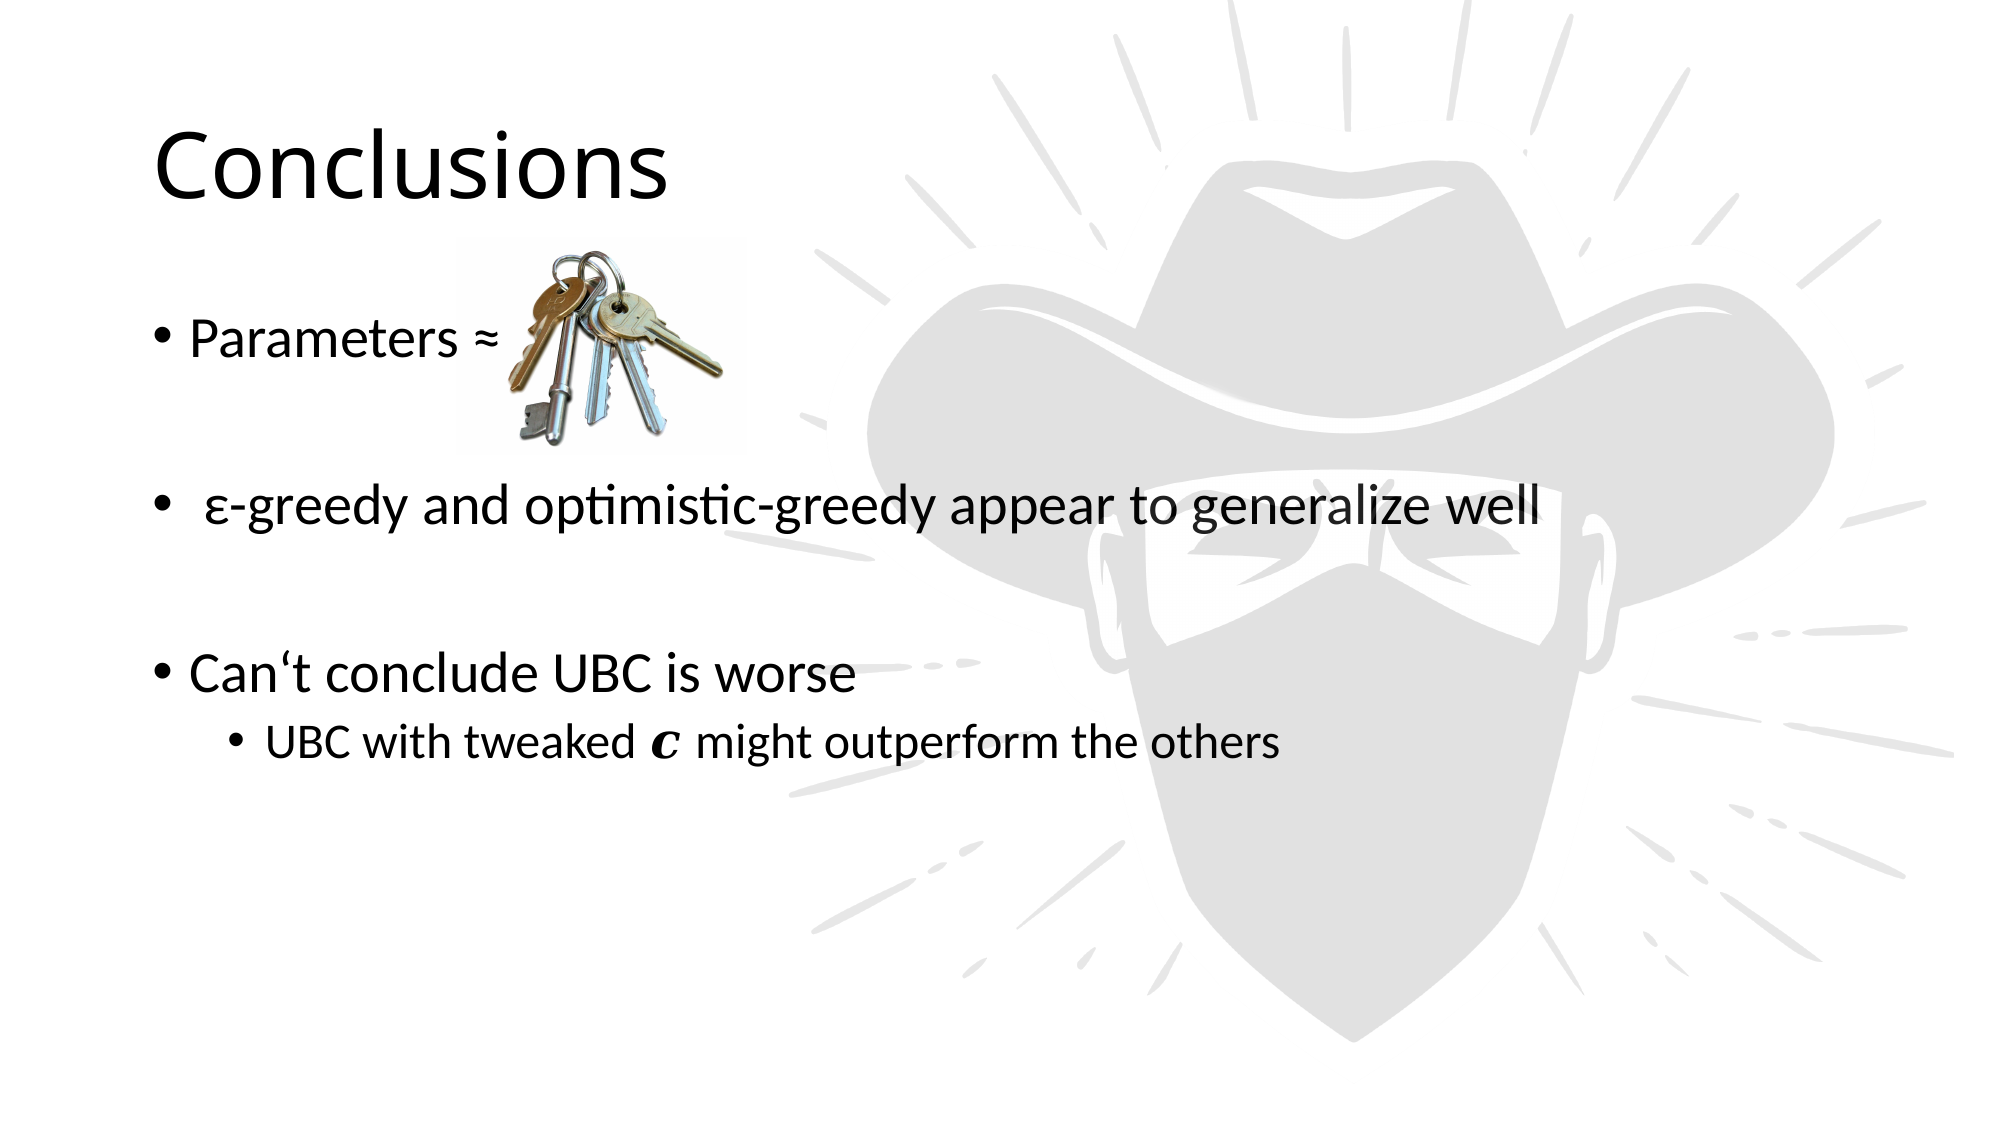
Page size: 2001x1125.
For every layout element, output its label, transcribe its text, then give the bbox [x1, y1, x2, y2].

title Conclusions [137, 59, 724, 278]
list Parameters ≈ ε-greedy and optimistic-greedy appear to generalize well Can‘t conclude UBC is worse UBC with tweaked 𝒄 might outperform the others [137, 299, 724, 1014]
picture [456, 0, 1954, 1103]
